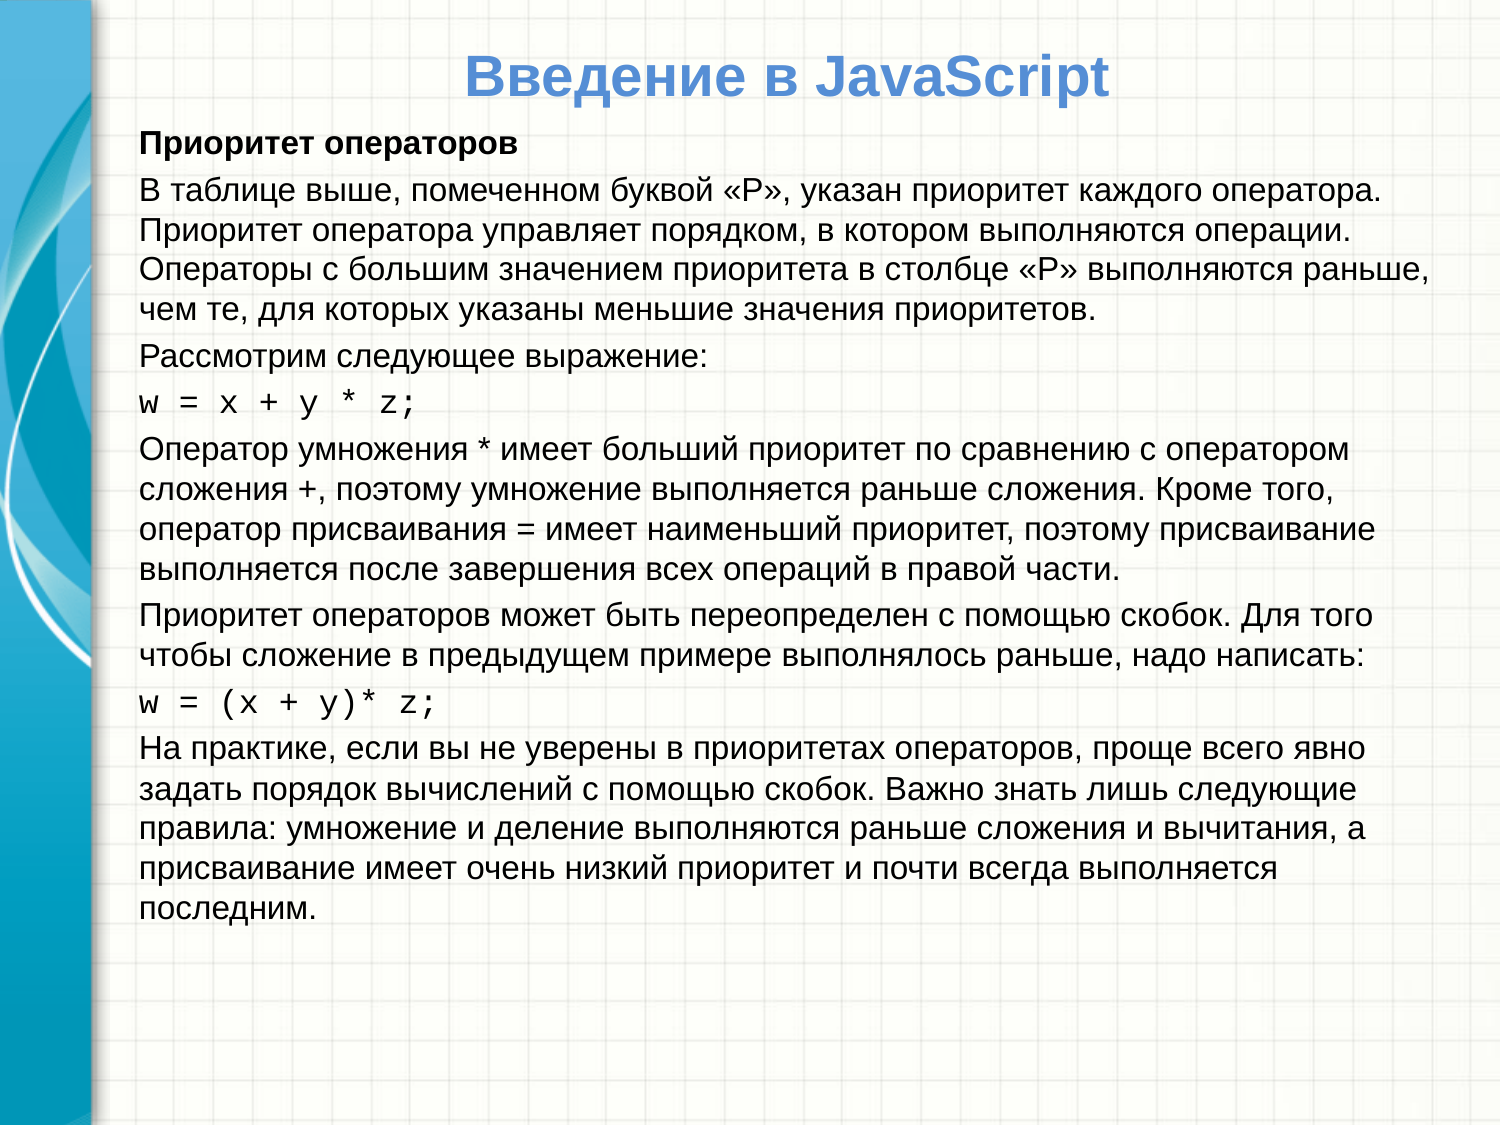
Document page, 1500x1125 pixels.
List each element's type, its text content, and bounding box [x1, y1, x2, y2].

picture [0, 0, 1500, 1125]
title Введение в JavaScript [125, 44, 1450, 102]
list Приоритет операторов В таблице выше, помеченном буквой «P», указан приоритет каждого оператора. Приоритет оператора управляет порядком, в котором выполняются операции. Операторы с большим значением приоритета в столбце «P» выполняются раньше, чем те, для которых указаны меньшие значения приоритетов. Рассмотрим следующее выражение: w = x + y * z; Оператор умножения * имеет больший приоритет по сравнению с оператором сложения +, поэтому умножение выполняется раньше сложения. Кроме того, оператор присваивания = имеет наименьший приоритет, поэтому присваивание выполняется после завершения всех операций в правой части. Приоритет операторов может быть переопределен с помощью скобок. Для того чтобы сложение в предыдущем примере выполнялось раньше, надо написать: w = (x + y)* z; На практике, если вы не уверены в приоритетах операторов, проще всего явно задать порядок вычислений с помощью скобок. Важно знать лишь следующие правила: умножение и деление выполняются раньше сложения и вычитания, а присваивание имеет очень низкий приоритет и почти всегда выполняется последним. [123, 113, 1471, 1059]
